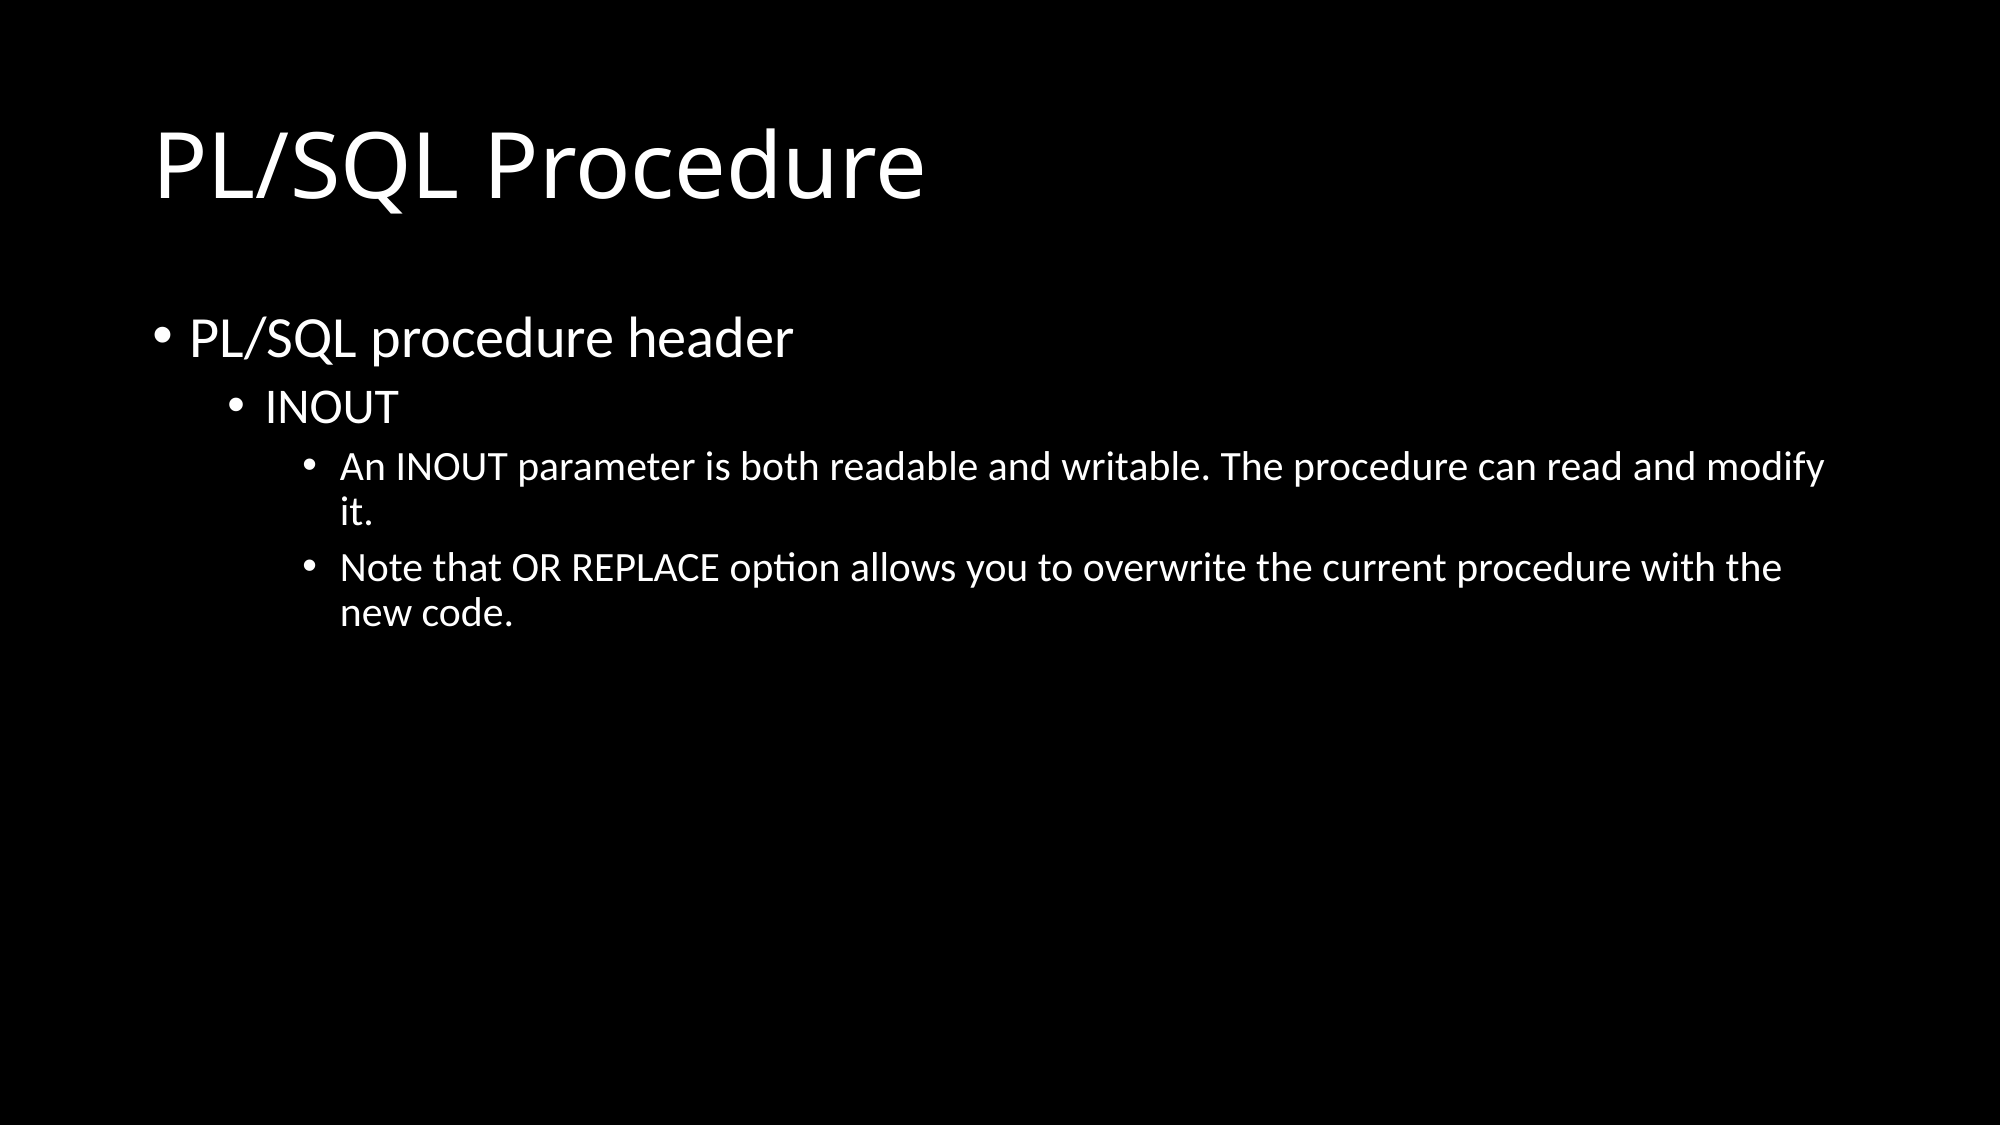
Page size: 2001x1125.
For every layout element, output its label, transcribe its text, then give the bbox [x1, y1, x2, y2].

list PL/SQL procedure header INOUT An INOUT parameter is both readable and writable. The procedure can read and modify it. Note that OR REPLACE option allows you to overwrite the current procedure with the new code. [137, 299, 1863, 1014]
title PL/SQL Procedure [137, 59, 1863, 278]
